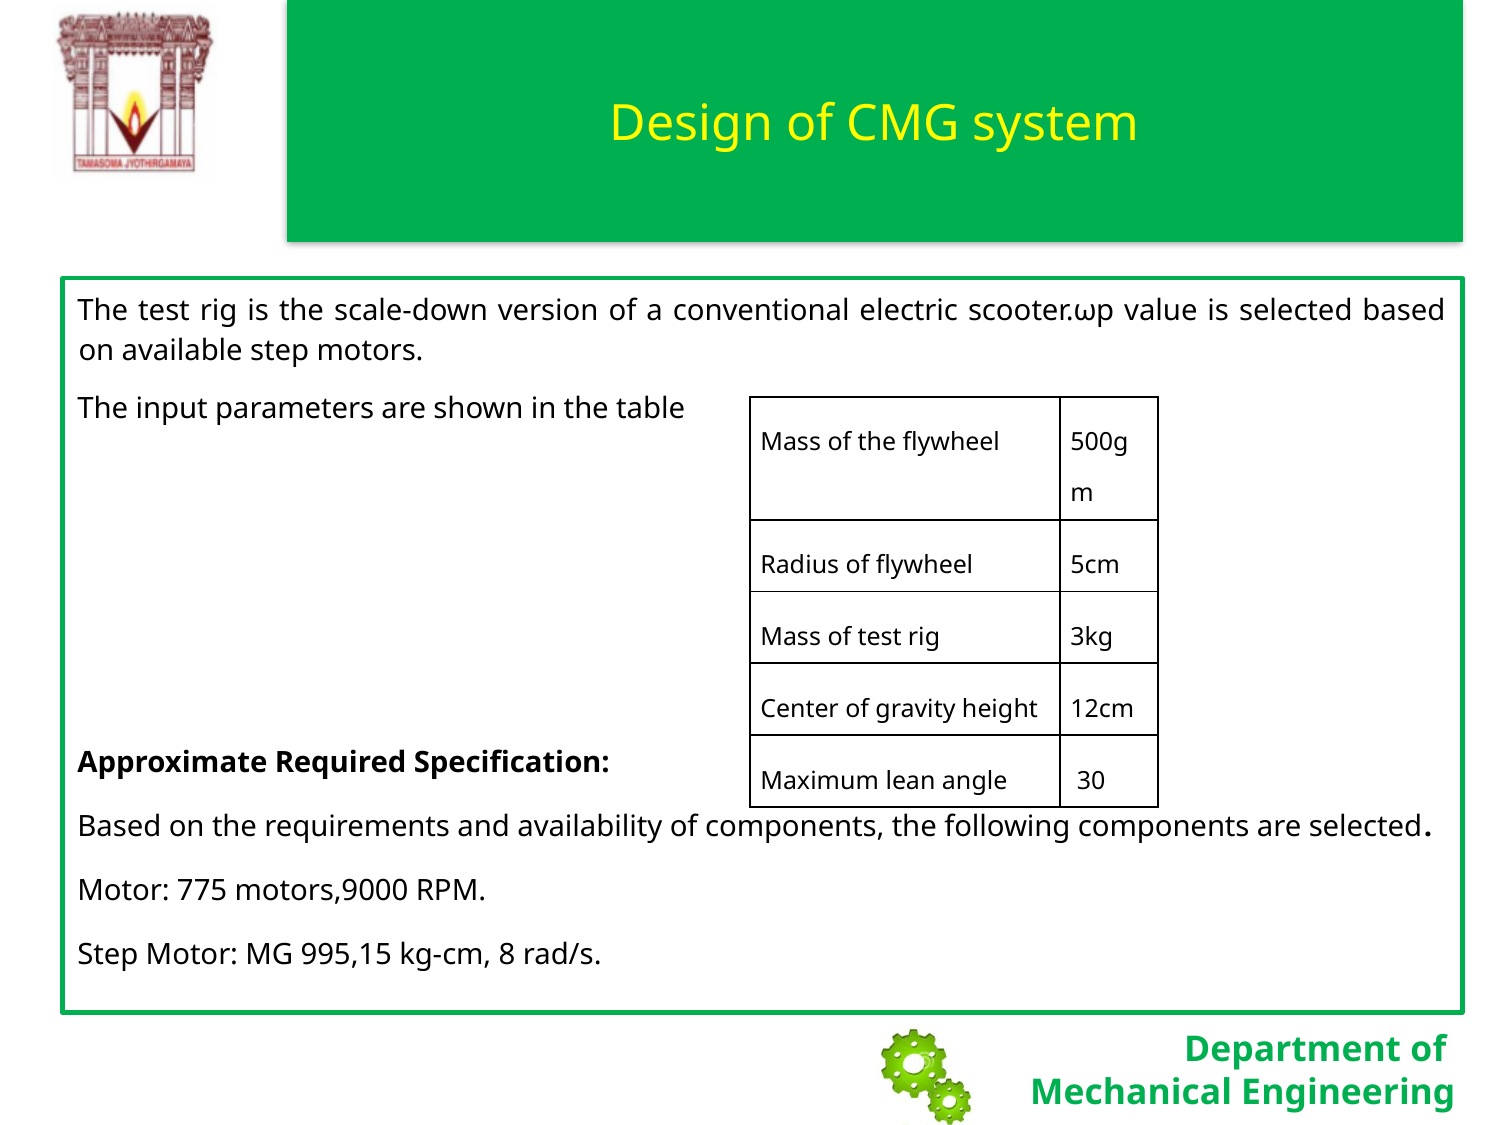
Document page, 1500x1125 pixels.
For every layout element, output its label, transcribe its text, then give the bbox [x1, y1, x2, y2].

table_cell Maximum lean angle [751, 736, 1059, 806]
table_cell 12cm [1061, 664, 1157, 734]
subtitle The test rig is the scale-down version of a conventional electric scooter.ωp value is selected based on available step motors. The input parameters are shown in the table Approximate Required Specification: Based on the requirements and availability of components, the following components are selected. Motor: 775 motors,9000 RPM. Step Motor: MG 995,15 kg-cm, 8 rad/s. [60, 276, 1465, 1015]
table_header 500gm [1061, 398, 1157, 519]
picture [875, 1025, 975, 1125]
picture [37, 0, 225, 188]
title Design of CMG system [287, 0, 1463, 242]
table_cell Mass of test rig [751, 592, 1059, 662]
table_header Mass of the flywheel [751, 398, 1059, 519]
table_cell 5cm [1061, 521, 1157, 591]
table_cell Center of gravity height [751, 664, 1059, 734]
text_box [444, 810, 1020, 876]
table_cell 3kg [1061, 592, 1157, 662]
table_cell Radius of flywheel [751, 521, 1059, 591]
table_cell 30 [1061, 736, 1157, 806]
